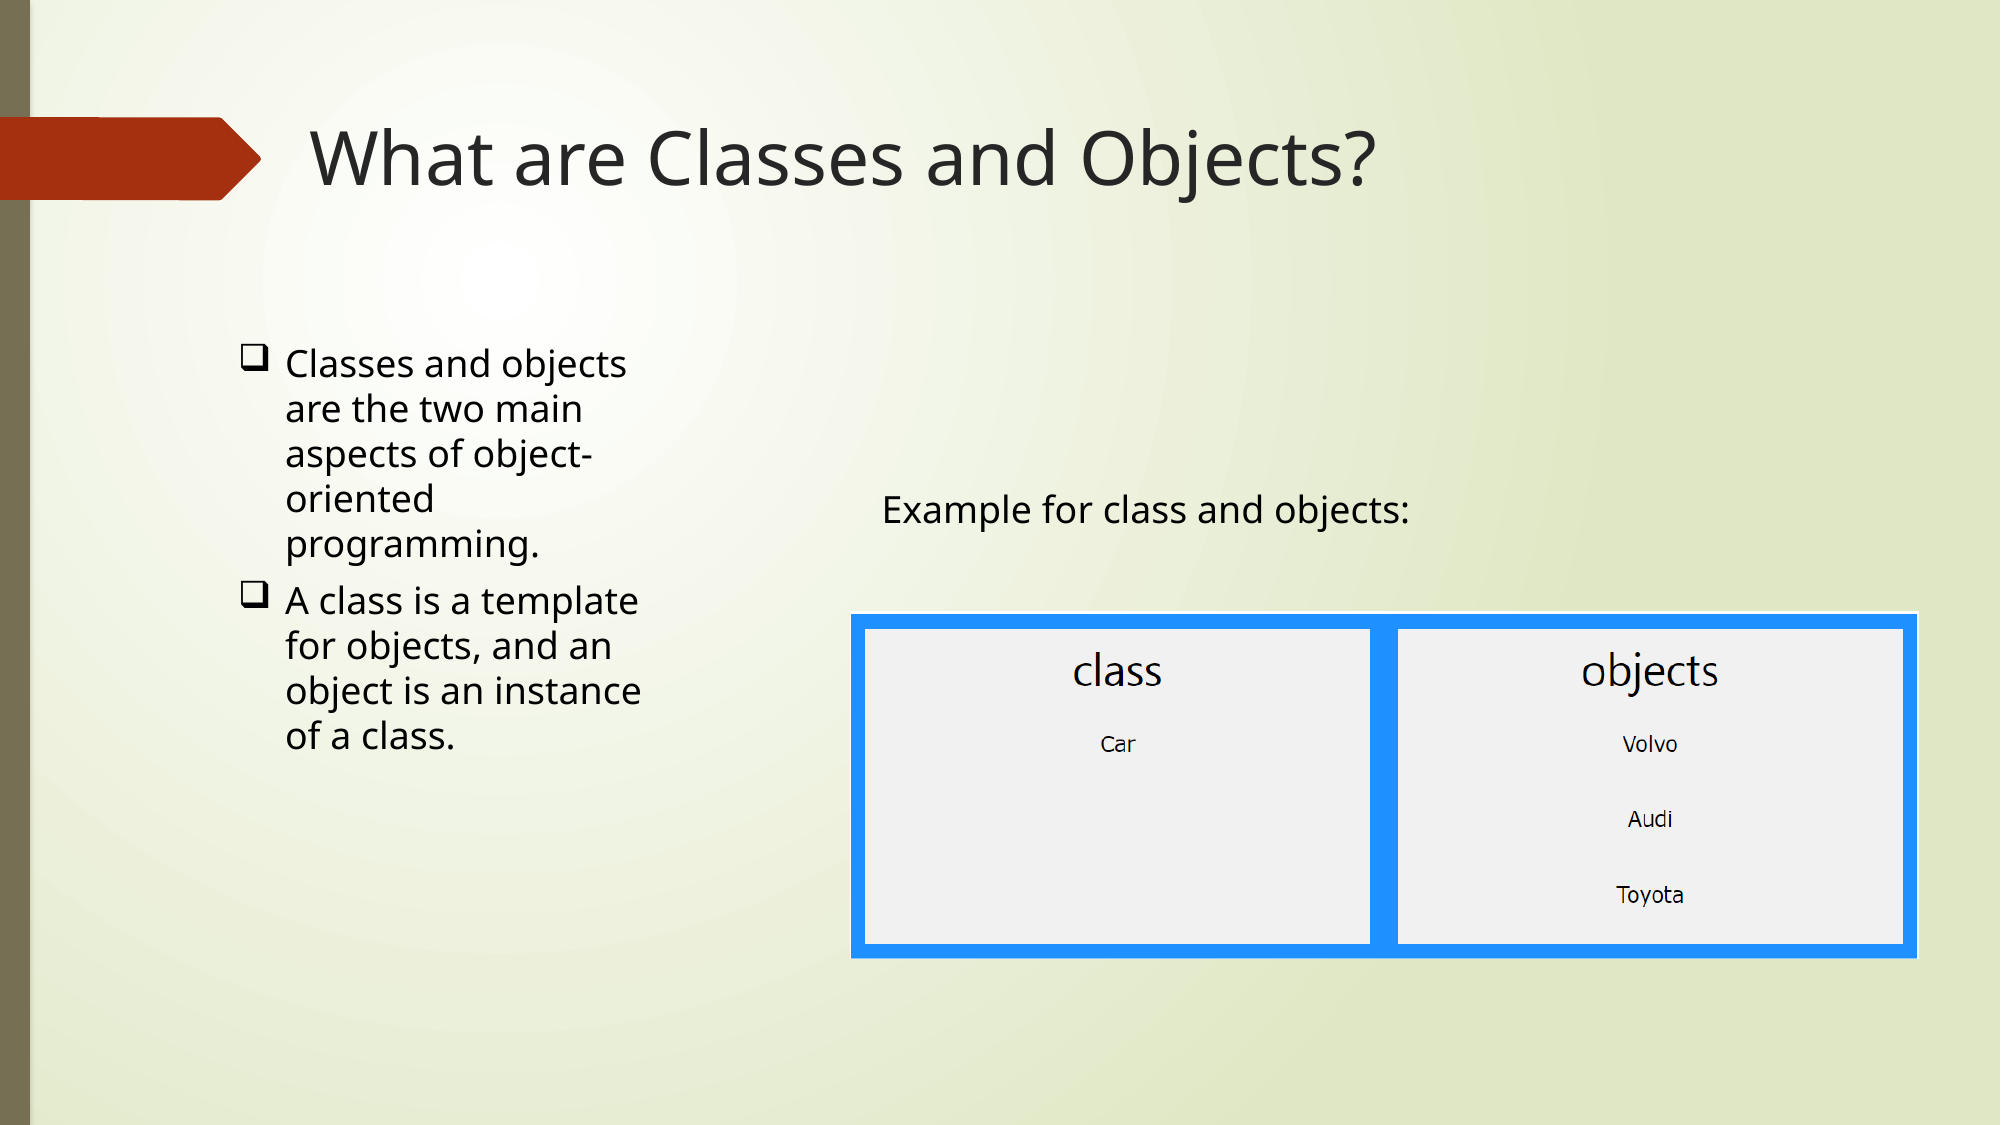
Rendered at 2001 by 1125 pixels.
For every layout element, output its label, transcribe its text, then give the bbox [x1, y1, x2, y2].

picture [850, 610, 1919, 960]
title What are Classes and Objects? [294, 102, 1888, 313]
text_box Example for class and objects: [866, 479, 1529, 539]
text_box [0, 0, 31, 117]
text_box [0, 117, 262, 201]
text_box [31, 0, 2000, 1125]
text_box Classes and objects are the two main aspects of object-oriented programming. A class is a template for objects, and an object is an instance of a class. [223, 332, 695, 891]
text_box [0, 200, 31, 1125]
